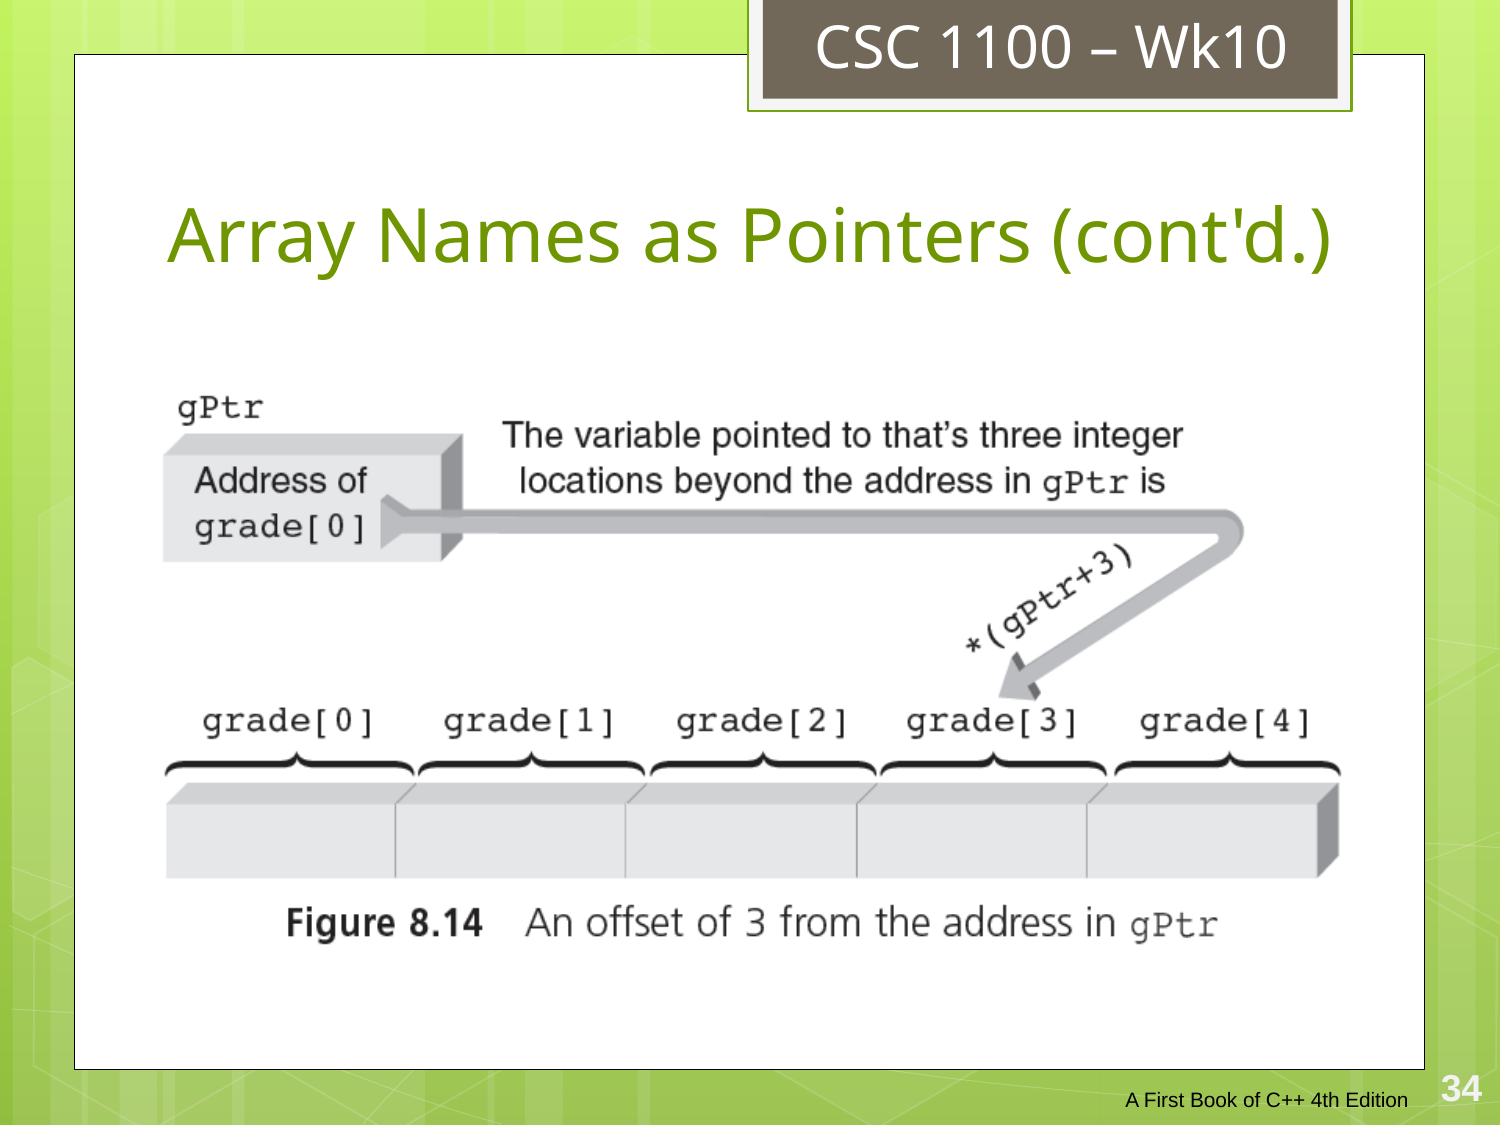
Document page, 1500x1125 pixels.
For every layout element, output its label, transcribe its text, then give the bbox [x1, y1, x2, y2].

text_box CSC 1100 – Wk10 [799, 0, 1325, 88]
text_box A First Book of C++ 4th Edition [848, 1069, 1423, 1125]
picture [154, 390, 1346, 960]
text_box [1423, 1046, 1500, 1125]
title Array Names as Pointers (cont'd.) [112, 165, 1388, 285]
